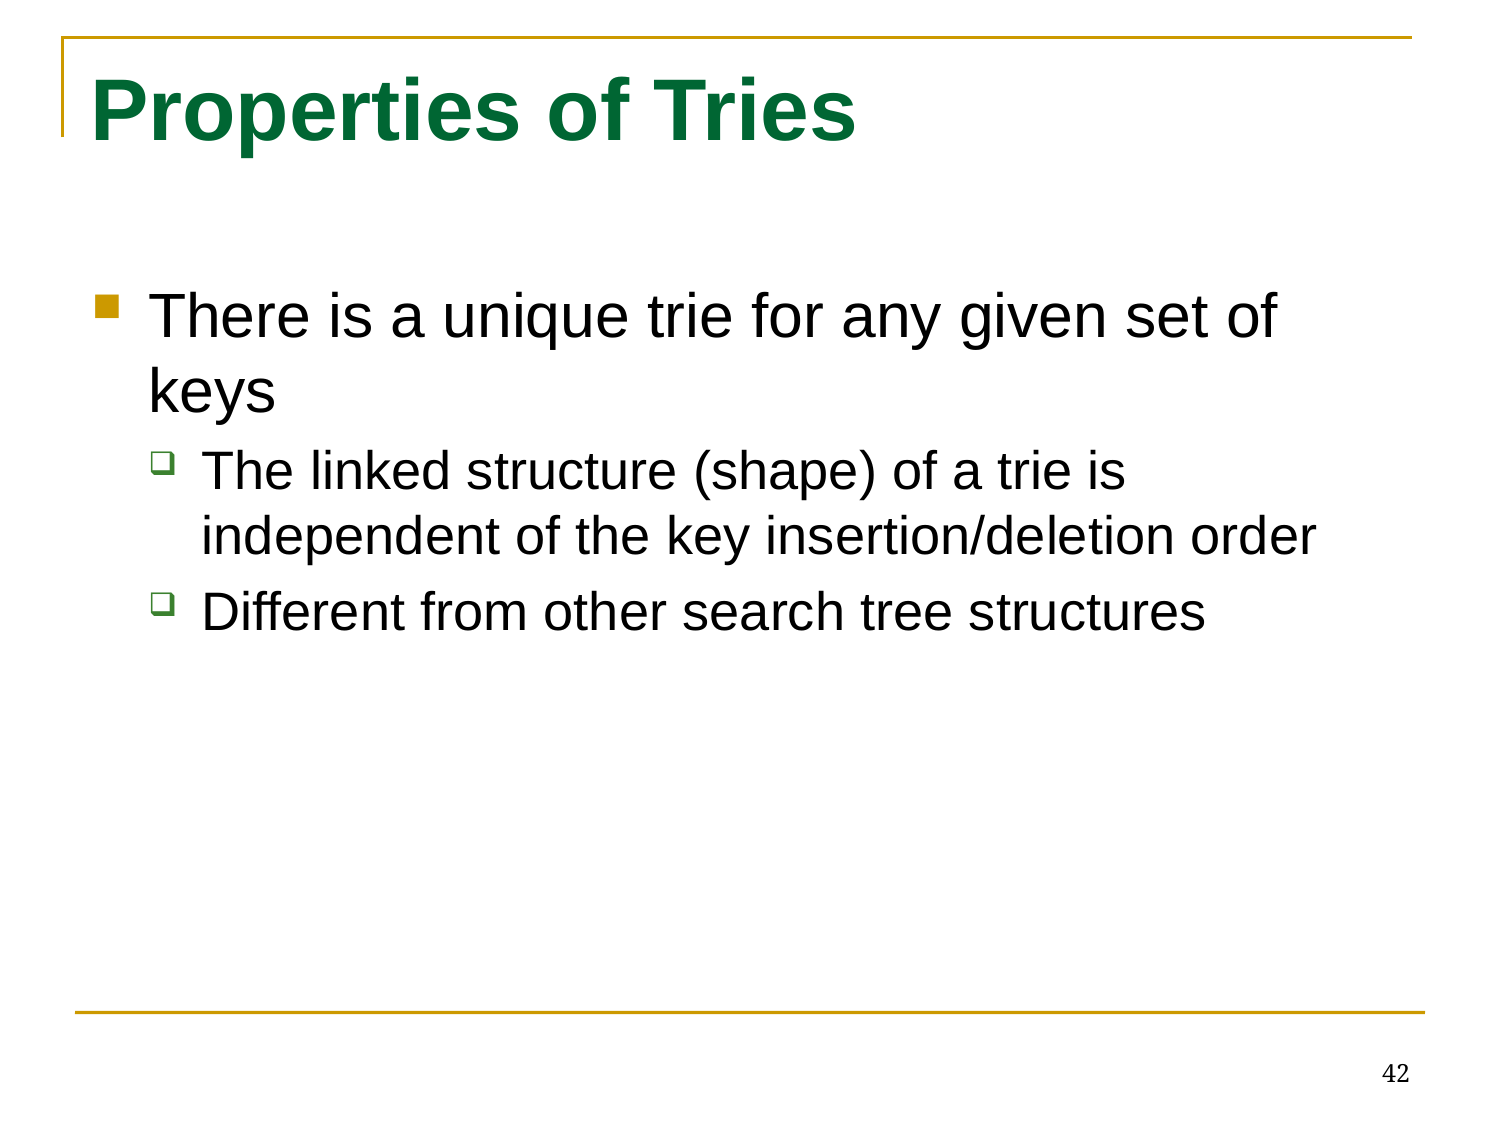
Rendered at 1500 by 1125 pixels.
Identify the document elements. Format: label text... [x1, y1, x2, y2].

list There is a unique trie for any given set of keys The linked structure (shape) of a trie is independent of the key insertion/deletion order Different from other search tree structures [76, 267, 1427, 1011]
slide_number 42 [1074, 1023, 1426, 1100]
title Properties of Tries [75, 45, 1425, 233]
